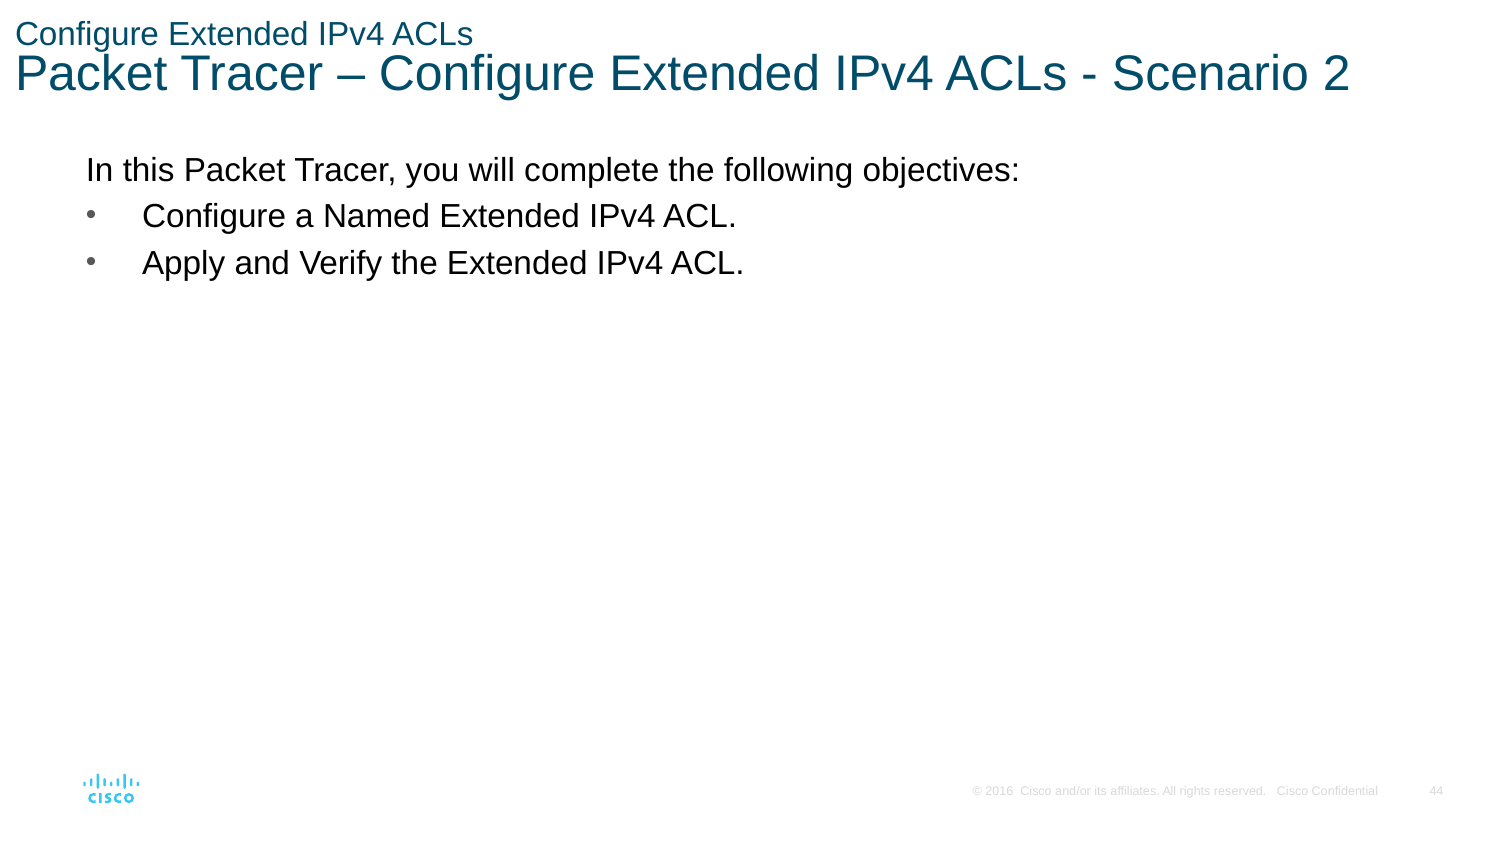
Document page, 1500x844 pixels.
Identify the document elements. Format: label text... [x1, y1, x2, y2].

title Configure Extended IPv4 ACLs Packet Tracer – Configure Extended IPv4 ACLs - Scenario 2 [0, 0, 1369, 121]
list In this Packet Tracer, you will complete the following objectives: Configure a Named Extended IPv4 ACL. Apply and Verify the Extended IPv4 ACL. [70, 140, 1430, 311]
